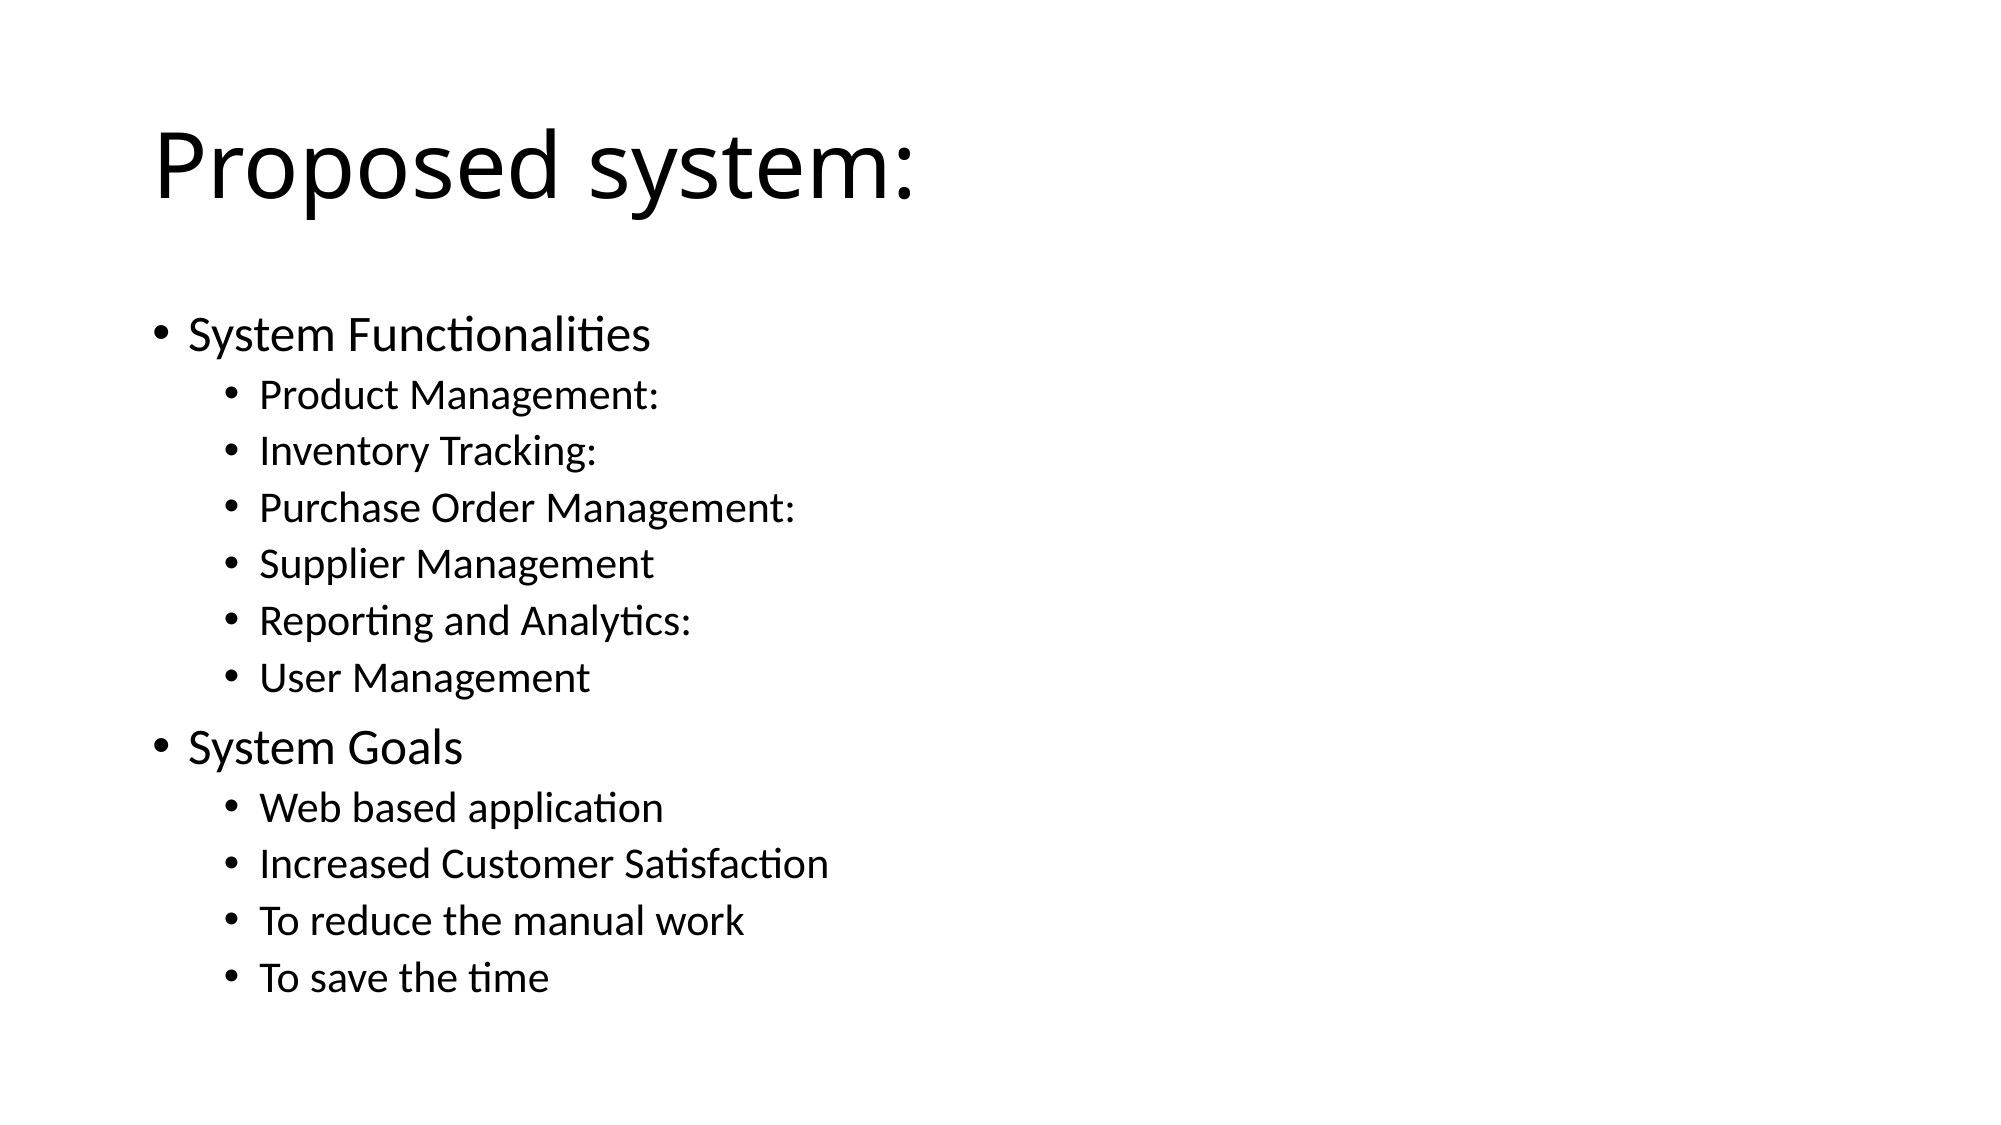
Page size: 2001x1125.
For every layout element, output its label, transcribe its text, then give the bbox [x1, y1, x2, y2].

list System Functionalities Product Management: Inventory Tracking: Purchase Order Management: Supplier Management Reporting and Analytics: User Management System Goals Web based application Increased Customer Satisfaction To reduce the manual work To save the time [137, 299, 1863, 1014]
title Proposed system: [137, 59, 1863, 278]
